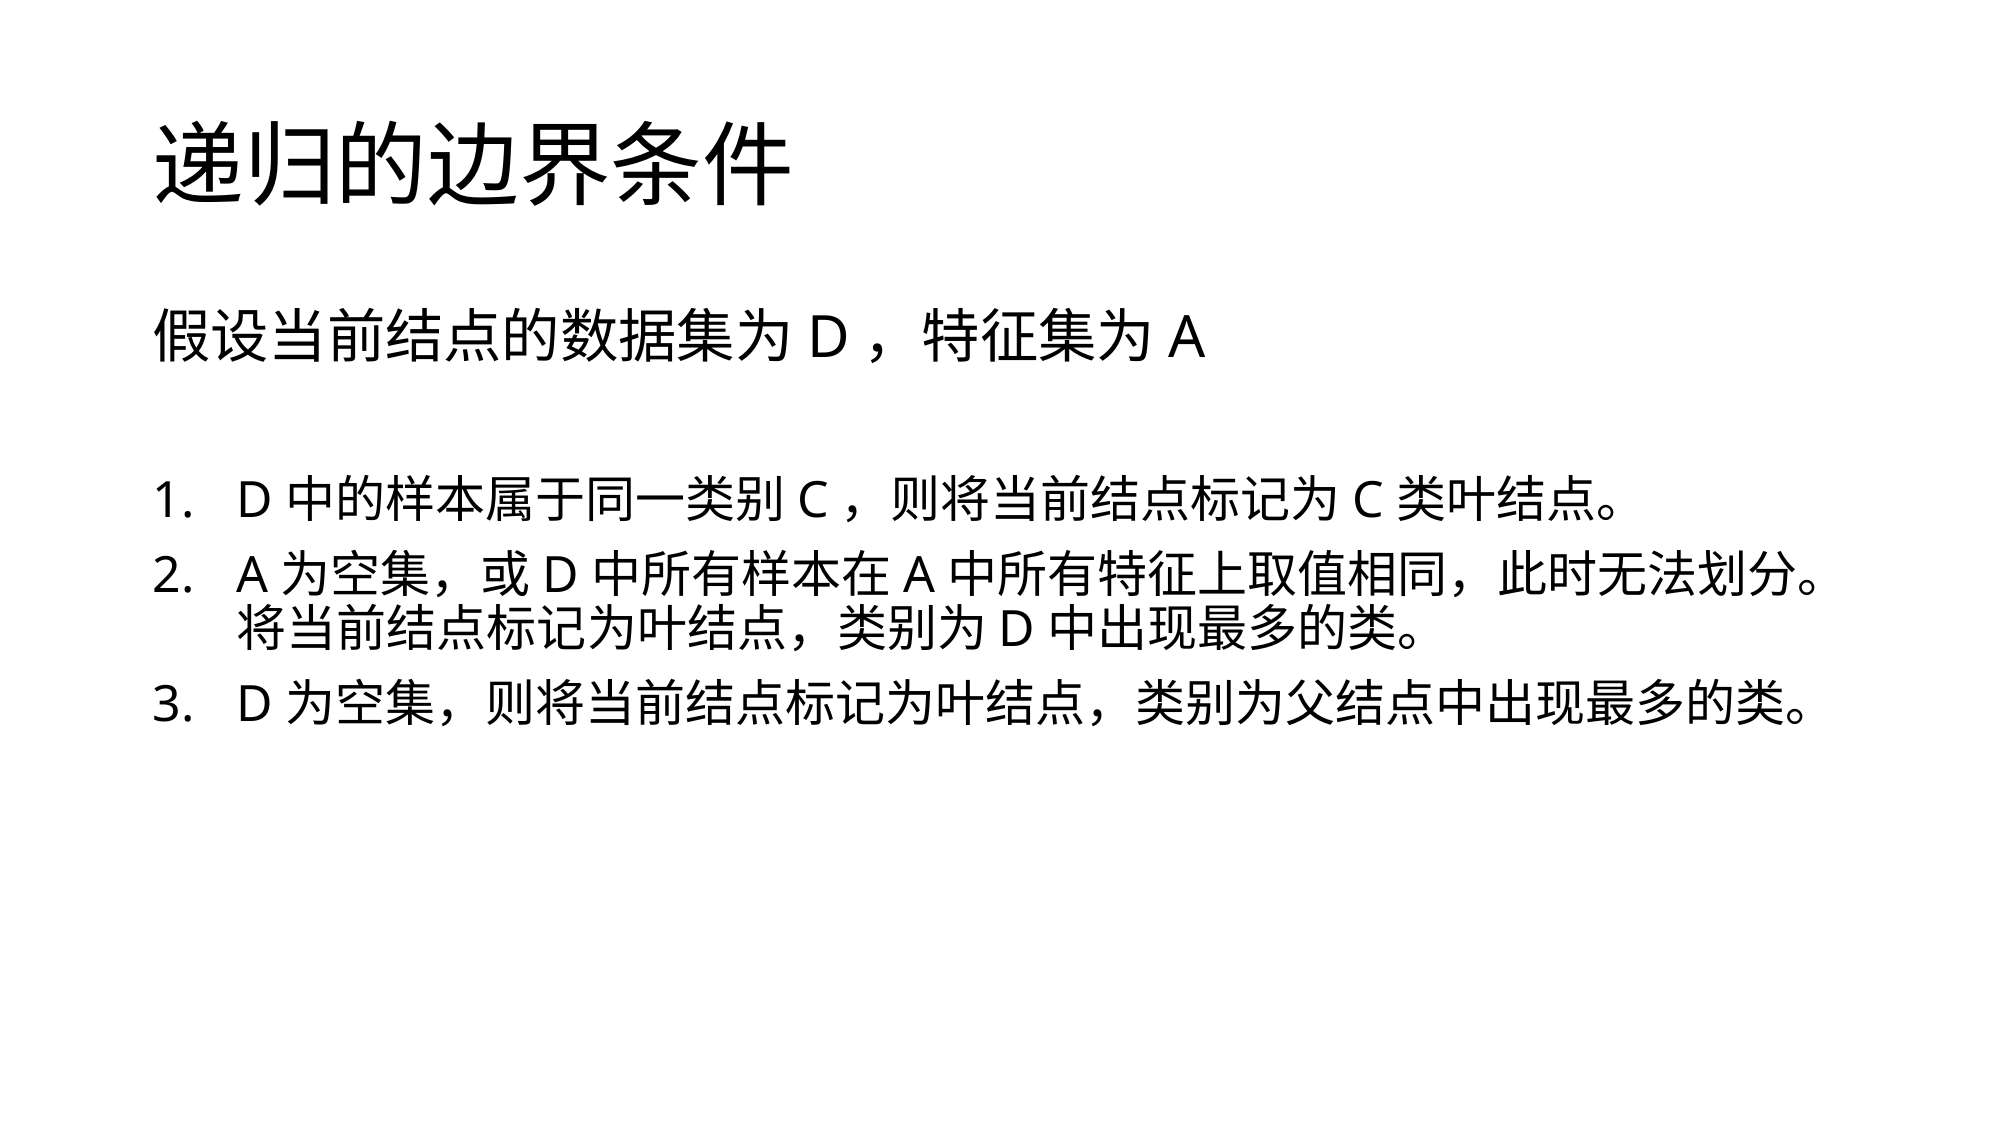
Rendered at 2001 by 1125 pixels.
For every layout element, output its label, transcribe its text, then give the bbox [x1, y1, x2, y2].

list 假设当前结点的数据集为D，特征集为A D中的样本属于同一类别C，则将当前结点标记为C类叶结点。 A为空集，或D中所有样本在A中所有特征上取值相同，此时无法划分。将当前结点标记为叶结点，类别为D中出现最多的类。 D为空集，则将当前结点标记为叶结点，类别为父结点中出现最多的类。 [137, 299, 1863, 1014]
title 递归的边界条件 [137, 59, 1863, 278]
